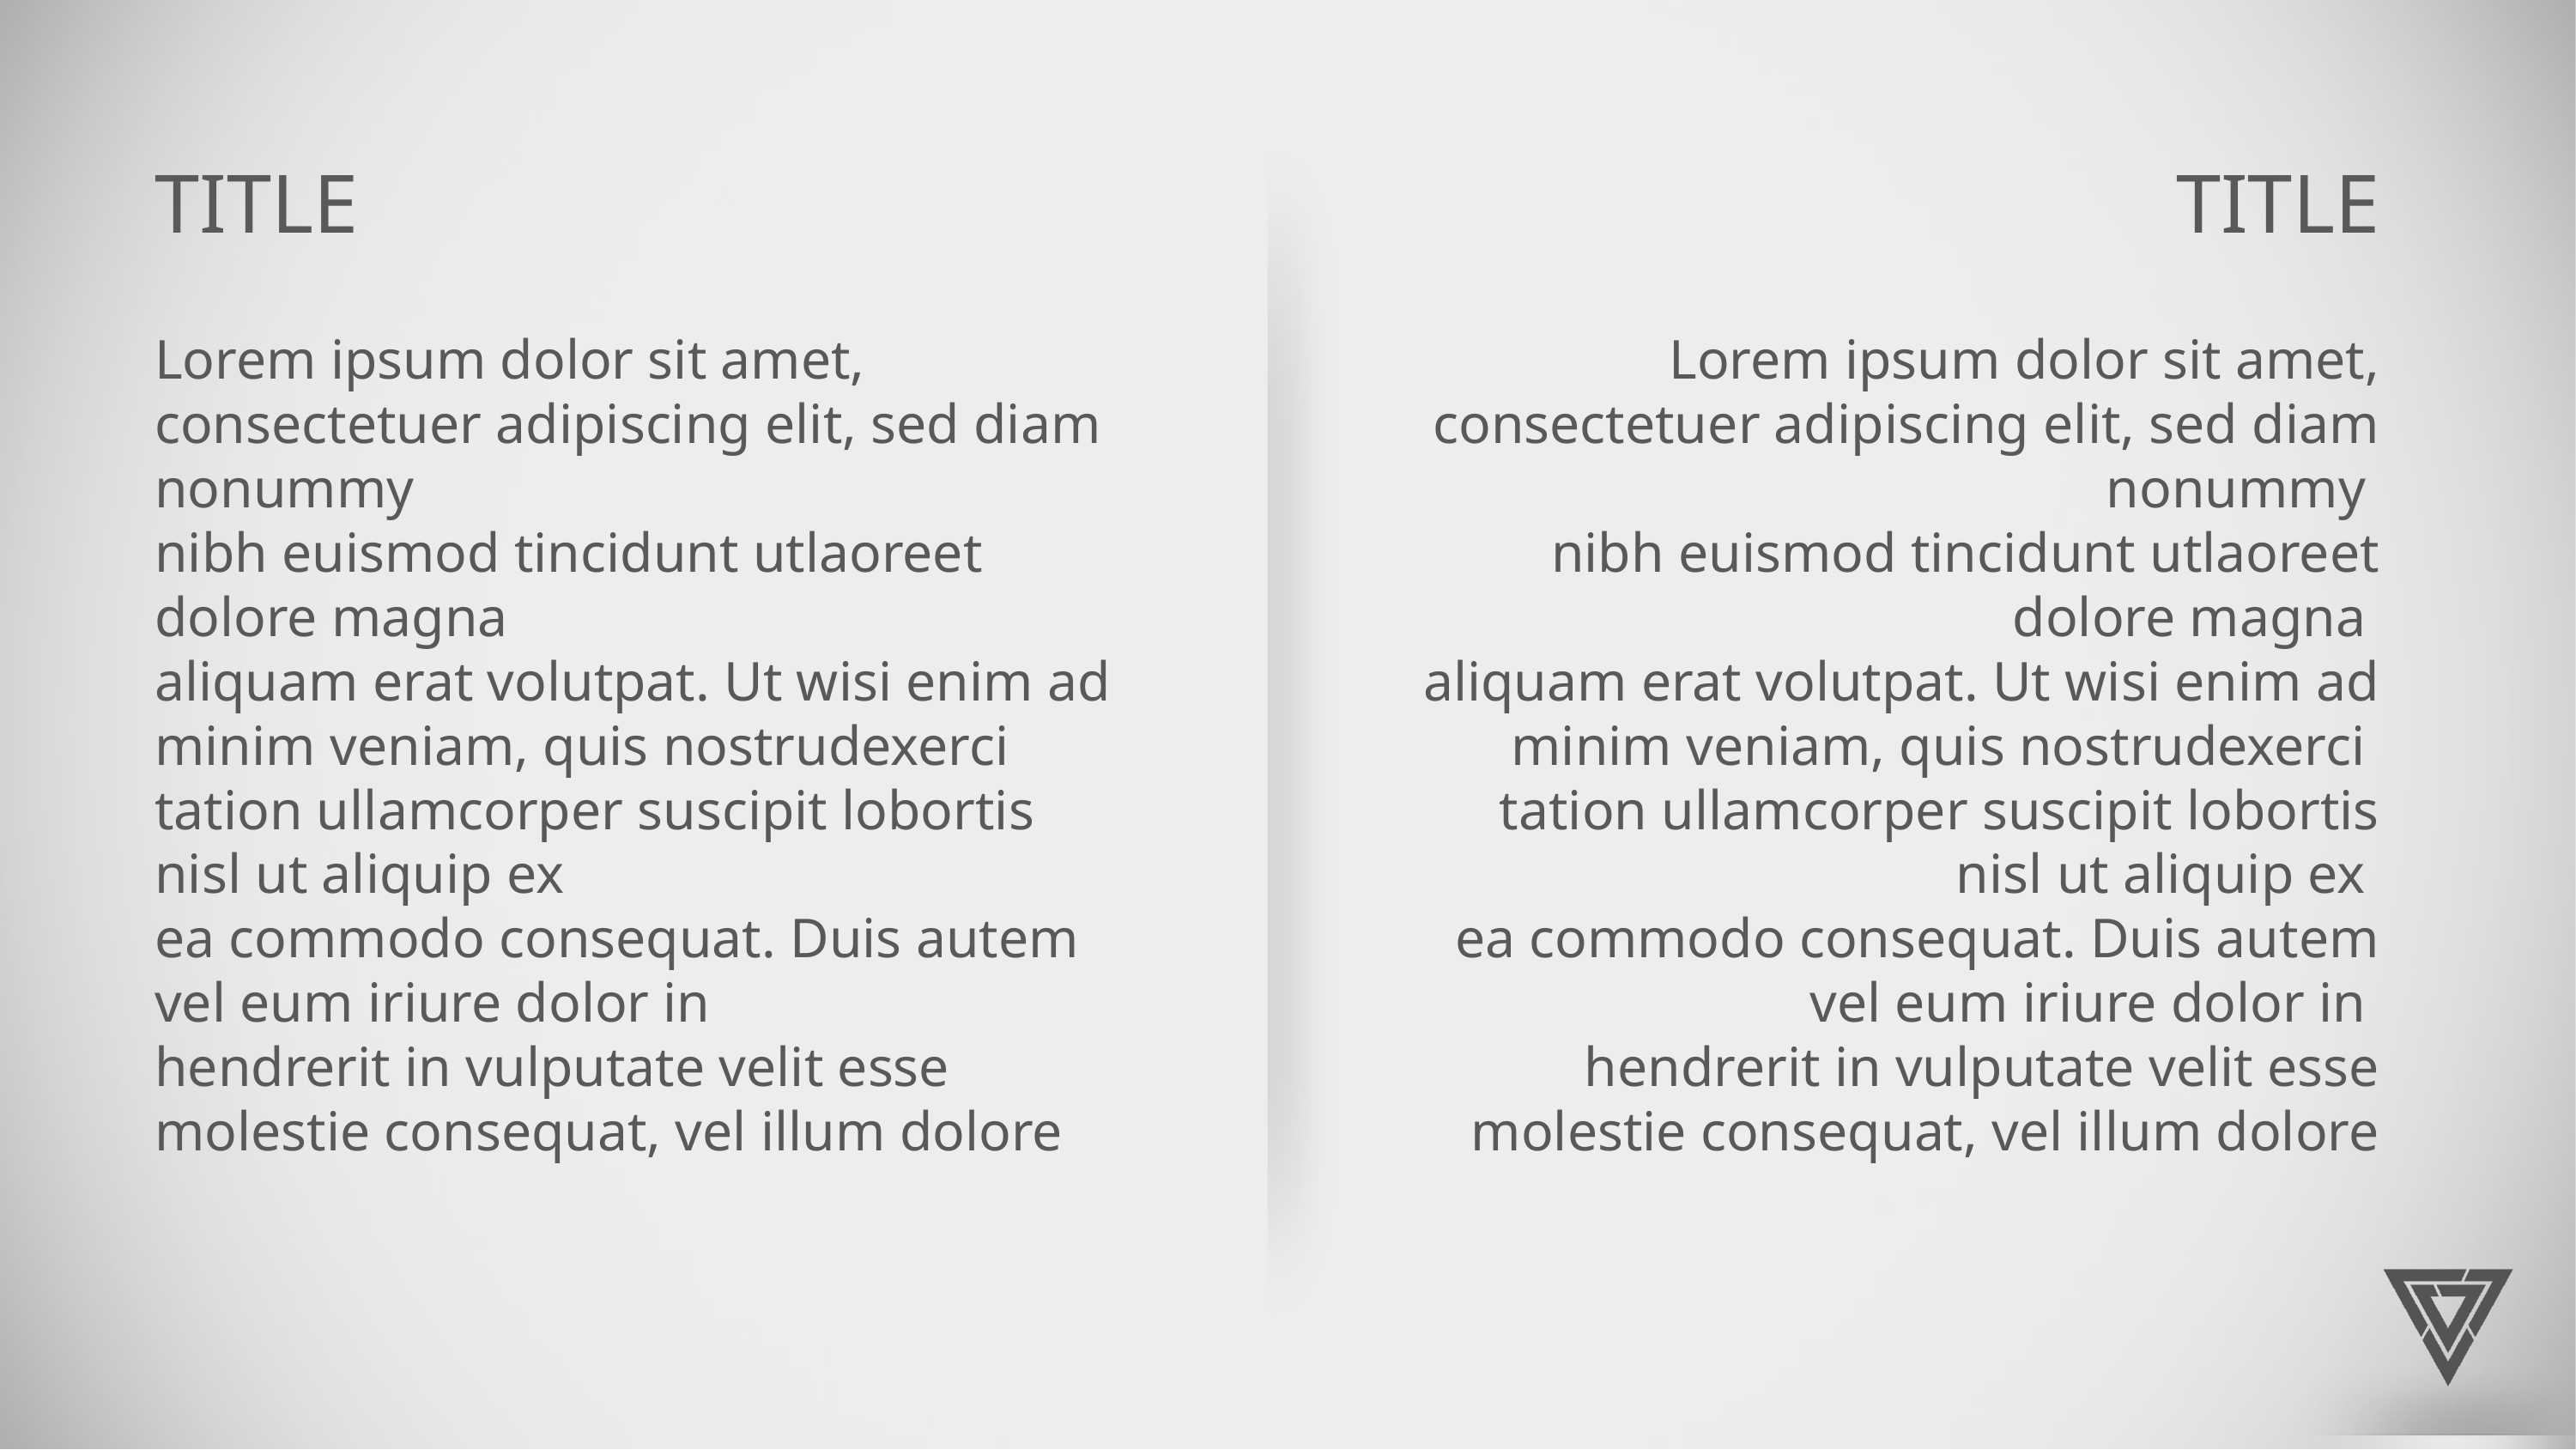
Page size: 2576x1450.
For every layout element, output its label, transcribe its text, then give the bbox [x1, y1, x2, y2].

text_box TITLE [142, 146, 771, 256]
text_box TITLE [1764, 146, 2393, 256]
picture [0, 0, 2576, 1449]
text_box Lorem ipsum dolor sit amet, consectetuer adipiscing elit, sed diam nonummy nibh euismod tincidunt utlaoreet dolore magna aliquam erat volutpat. Ut wisi enim ad minim veniam, quis nostrudexerci tation ullamcorper suscipit lobortis nisl ut aliquip ex ea commodo consequat. Duis autem vel eum iriure dolor in hendrerit in vulputate velit esse molestie consequat, vel illum dolore [1396, 319, 2393, 1168]
text_box Lorem ipsum dolor sit amet, consectetuer adipiscing elit, sed diam nonummy nibh euismod tincidunt utlaoreet dolore magna aliquam erat volutpat. Ut wisi enim ad minim veniam, quis nostrudexerci tation ullamcorper suscipit lobortis nisl ut aliquip ex ea commodo consequat. Duis autem vel eum iriure dolor in hendrerit in vulputate velit esse molestie consequat, vel illum dolore [142, 319, 1146, 1168]
